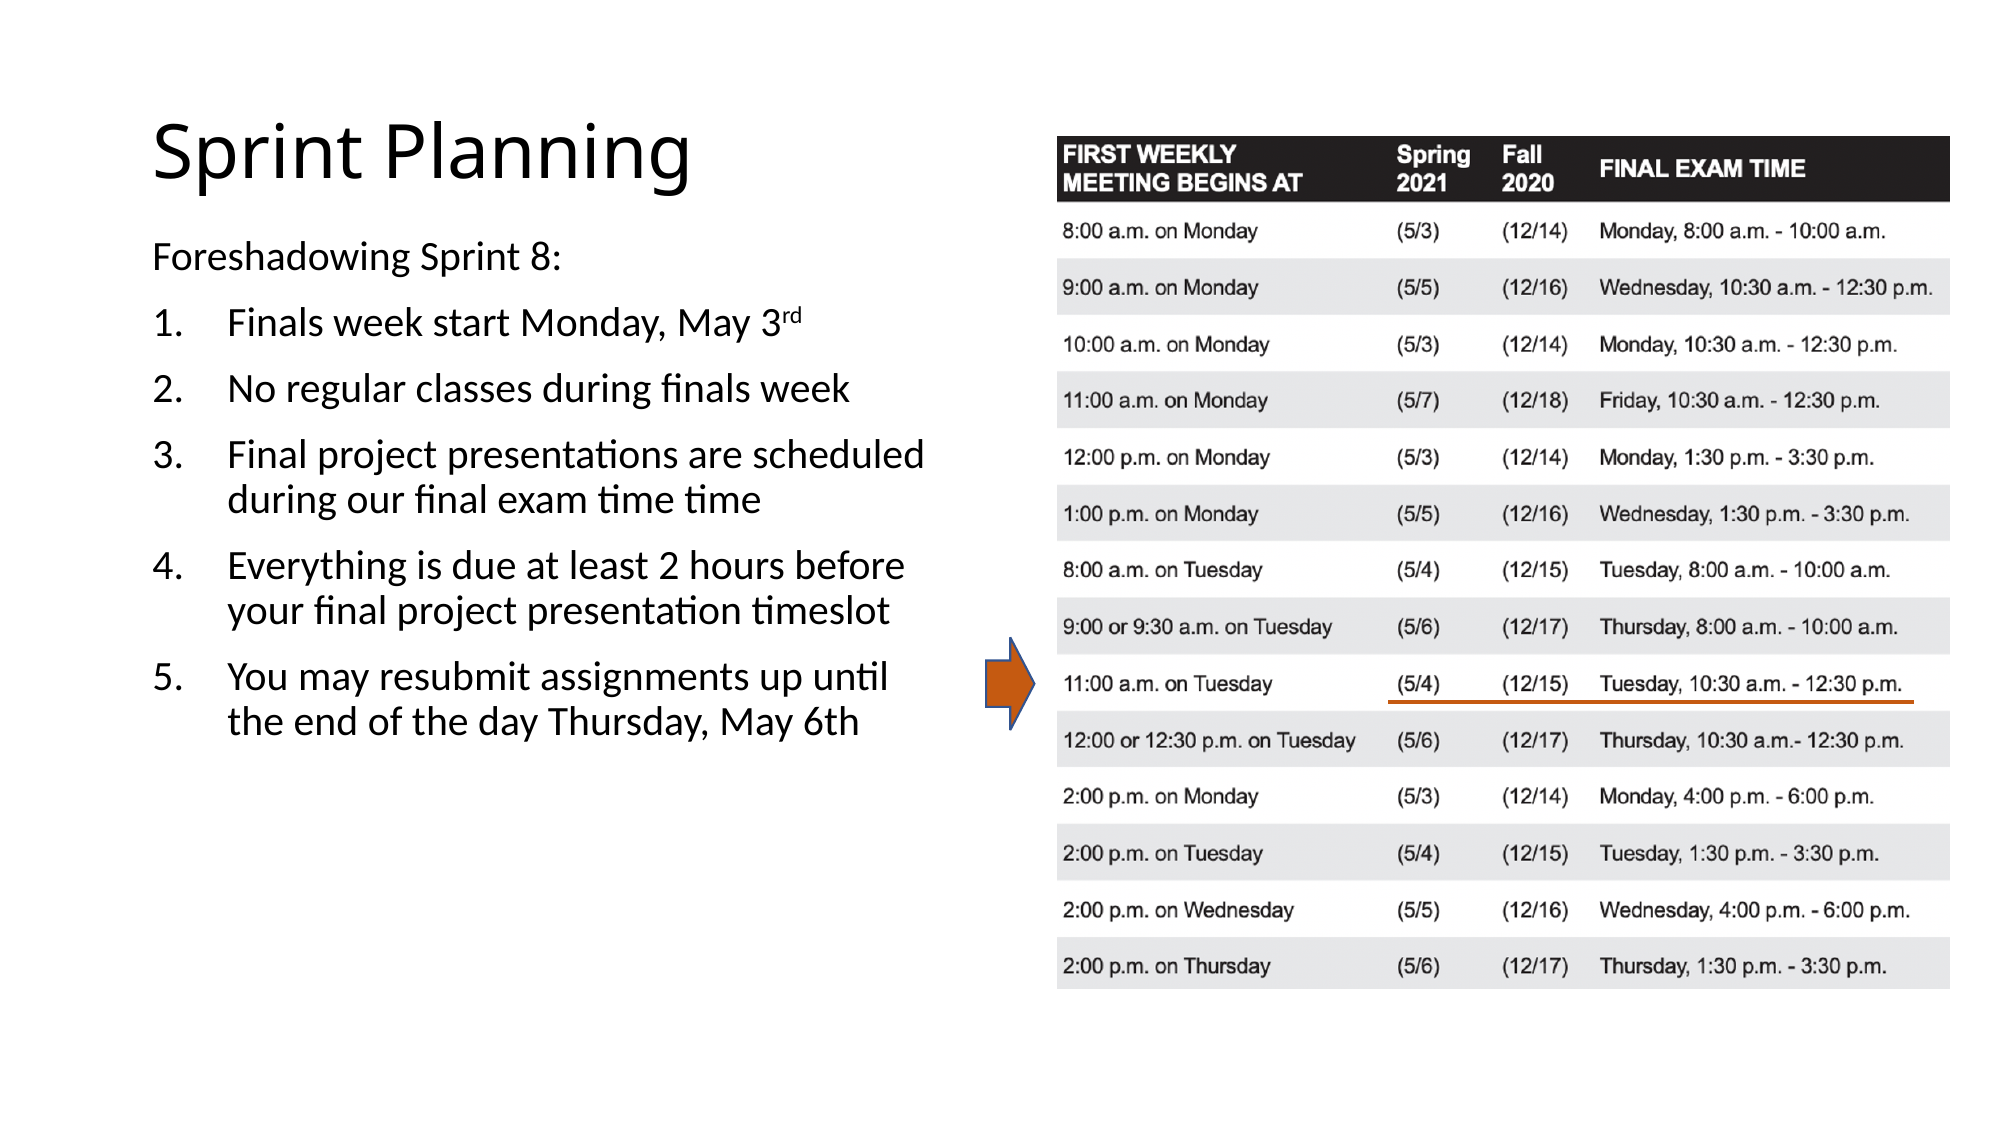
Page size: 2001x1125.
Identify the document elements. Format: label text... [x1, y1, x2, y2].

picture [1057, 136, 1950, 989]
list Foreshadowing Sprint 8: Finals week start Monday, May 3rd No regular classes during finals week Final project presentations are scheduled during our final exam time time Everything is due at least 2 hours before your final project presentation timeslot You may resubmit assignments up until the end of the day Thursday, May 6th [137, 226, 943, 1032]
title Sprint Planning [137, 92, 1863, 215]
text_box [986, 637, 1914, 731]
